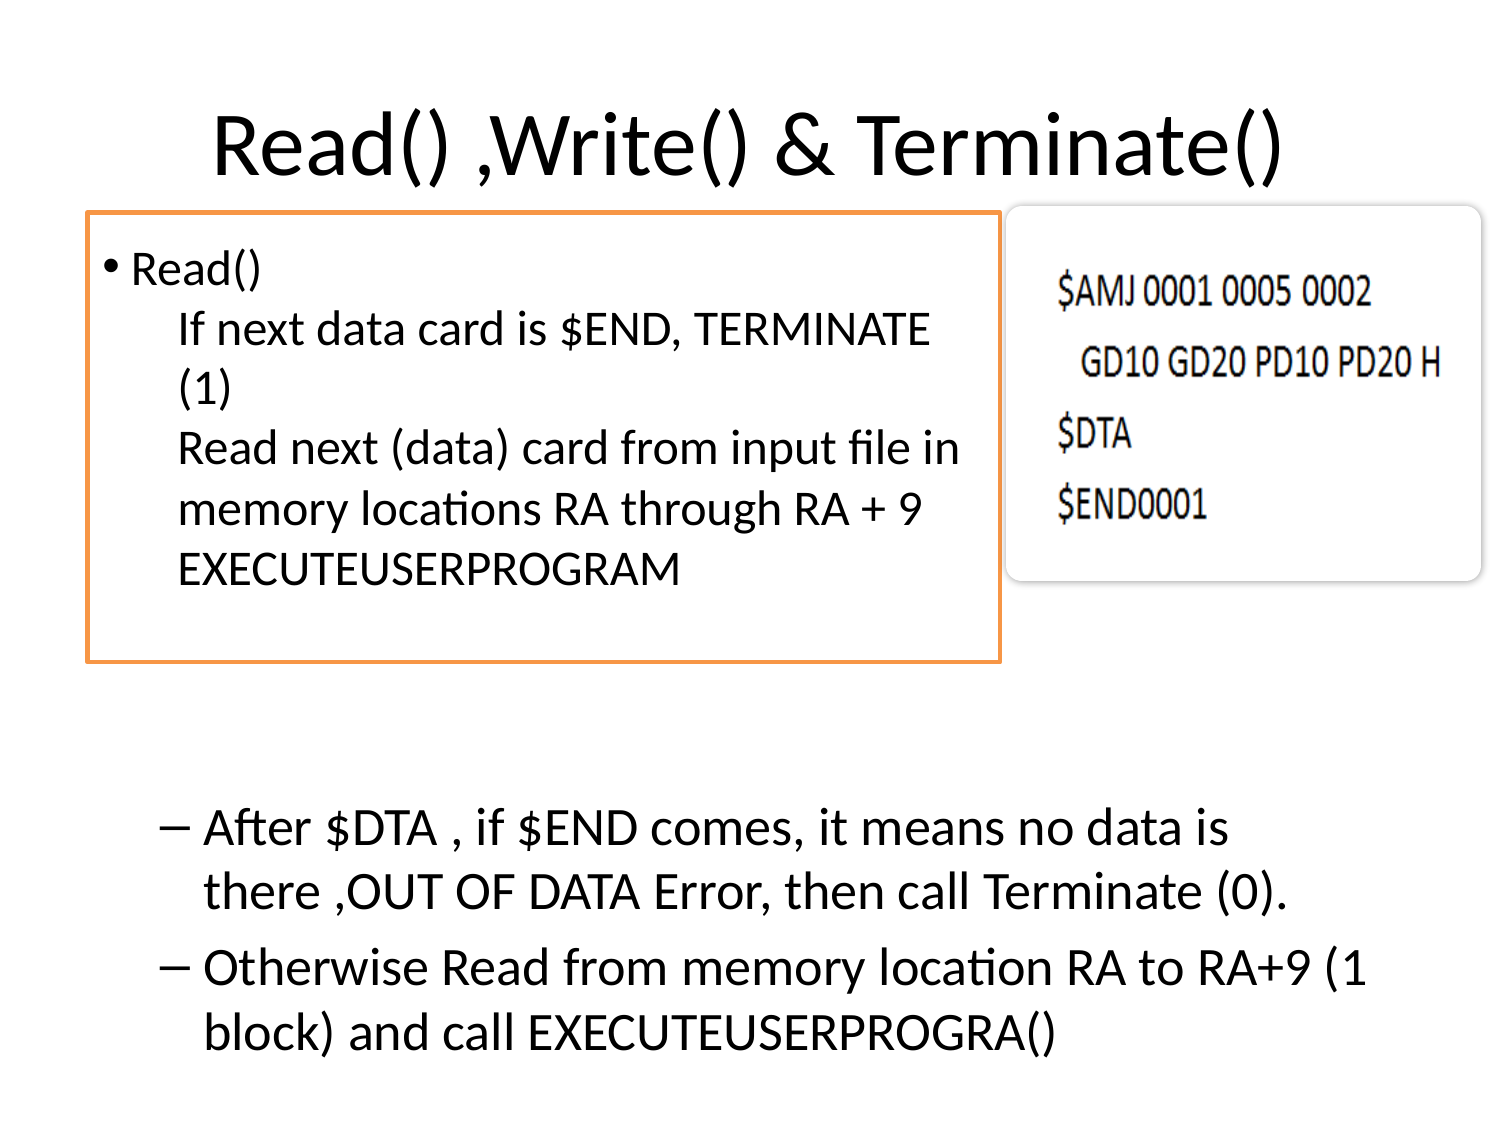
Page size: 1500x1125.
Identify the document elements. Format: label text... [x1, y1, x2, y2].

title Read() ,Write() & Terminate() [75, 45, 1425, 233]
list After $DTA , if $END comes, it means no data is there ,OUT OF DATA Error, then call Terminate (0). Otherwise Read from memory location RA to RA+9 (1 block) and call EXECUTEUSERPROGRA() [75, 262, 1425, 1075]
picture [1037, 237, 1451, 551]
text_box Read() If next data card is $END, TERMINATE (1) Read next (data) card from input file in memory locations RA through RA + 9 EXECUTEUSERPROGRAM [85, 210, 1002, 262]
